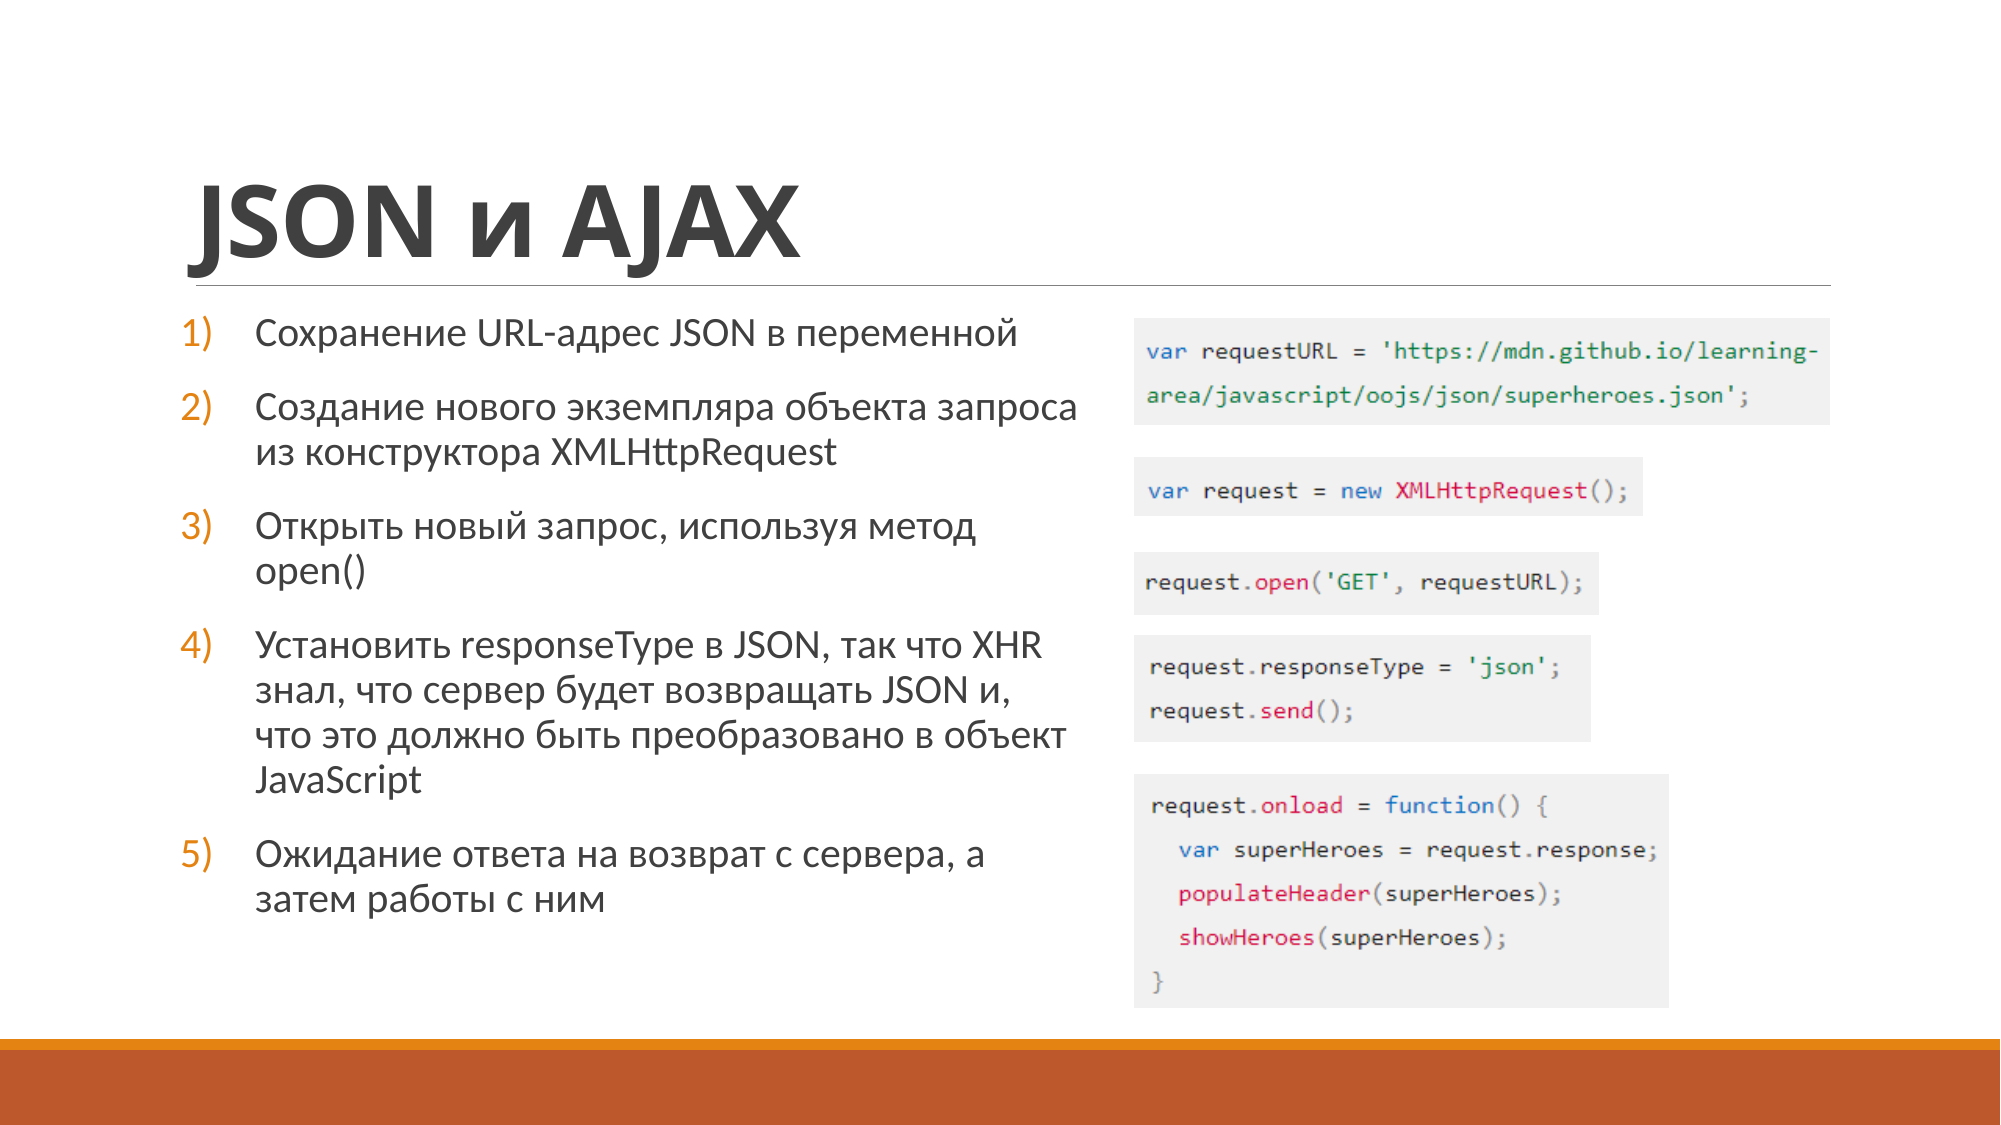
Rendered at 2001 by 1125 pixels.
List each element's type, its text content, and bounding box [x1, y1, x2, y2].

picture [1133, 456, 1643, 516]
picture [1134, 634, 1592, 742]
picture [1134, 551, 1600, 616]
title JSON и AJAX [180, 47, 1830, 285]
picture [1133, 317, 1831, 425]
list Сохранение URL-адрес JSON в переменной Создание нового экземпляра объекта запроса из конструктора XMLHttpRequest Открыть новый запрос, используя метод open() Установить responseType в JSON, так что XHR знал, что сервер будет возвращать JSON и, что это должно быть преобразовано в объект JavaScript Ожидание ответа на возврат с сервера, а затем работы с ним [180, 302, 1079, 963]
picture [1133, 774, 1670, 1009]
